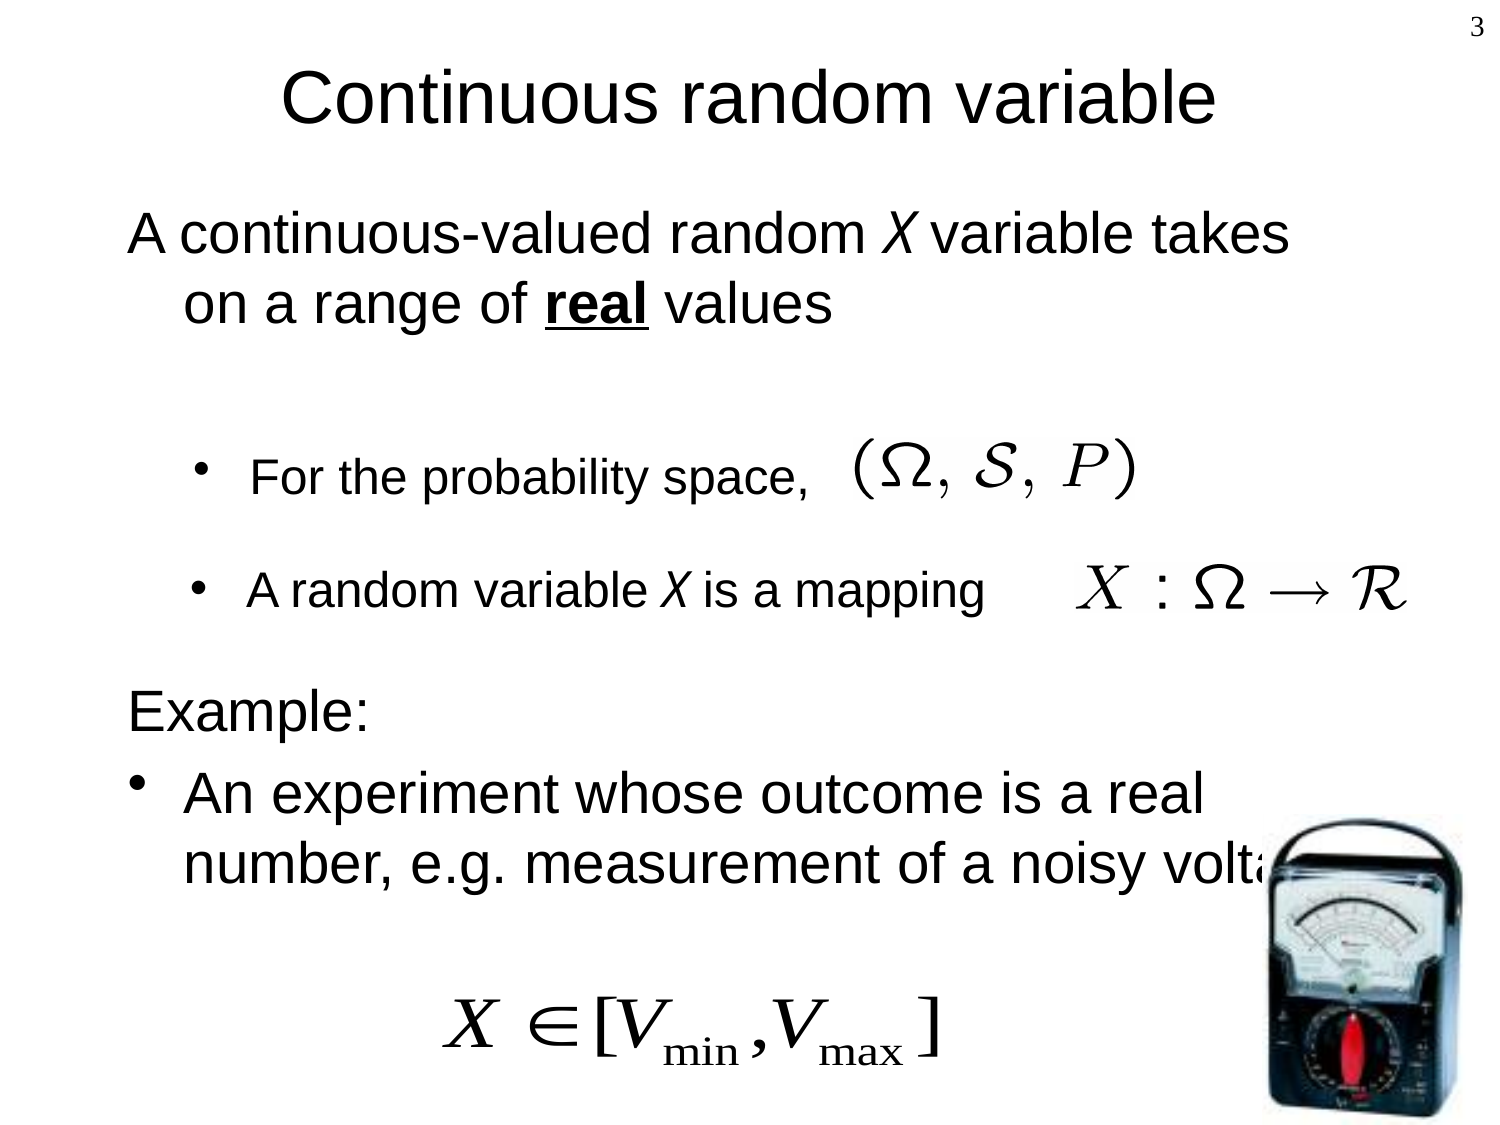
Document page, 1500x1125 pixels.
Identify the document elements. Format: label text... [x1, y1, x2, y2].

text_box For the probability space, [178, 437, 840, 513]
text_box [424, 974, 958, 1084]
picture [852, 437, 1135, 501]
picture [1074, 562, 1407, 613]
picture [1262, 814, 1469, 1125]
text_box A random variable X is a mapping [174, 549, 1100, 625]
title Continuous random variable [112, 0, 1388, 187]
list A continuous-valued random X variable takes on a range of real values Example: An experiment whose outcome is a real number, e.g. measurement of a noisy voltage. [112, 187, 1388, 1026]
slide_number 3 [1187, 0, 1500, 76]
